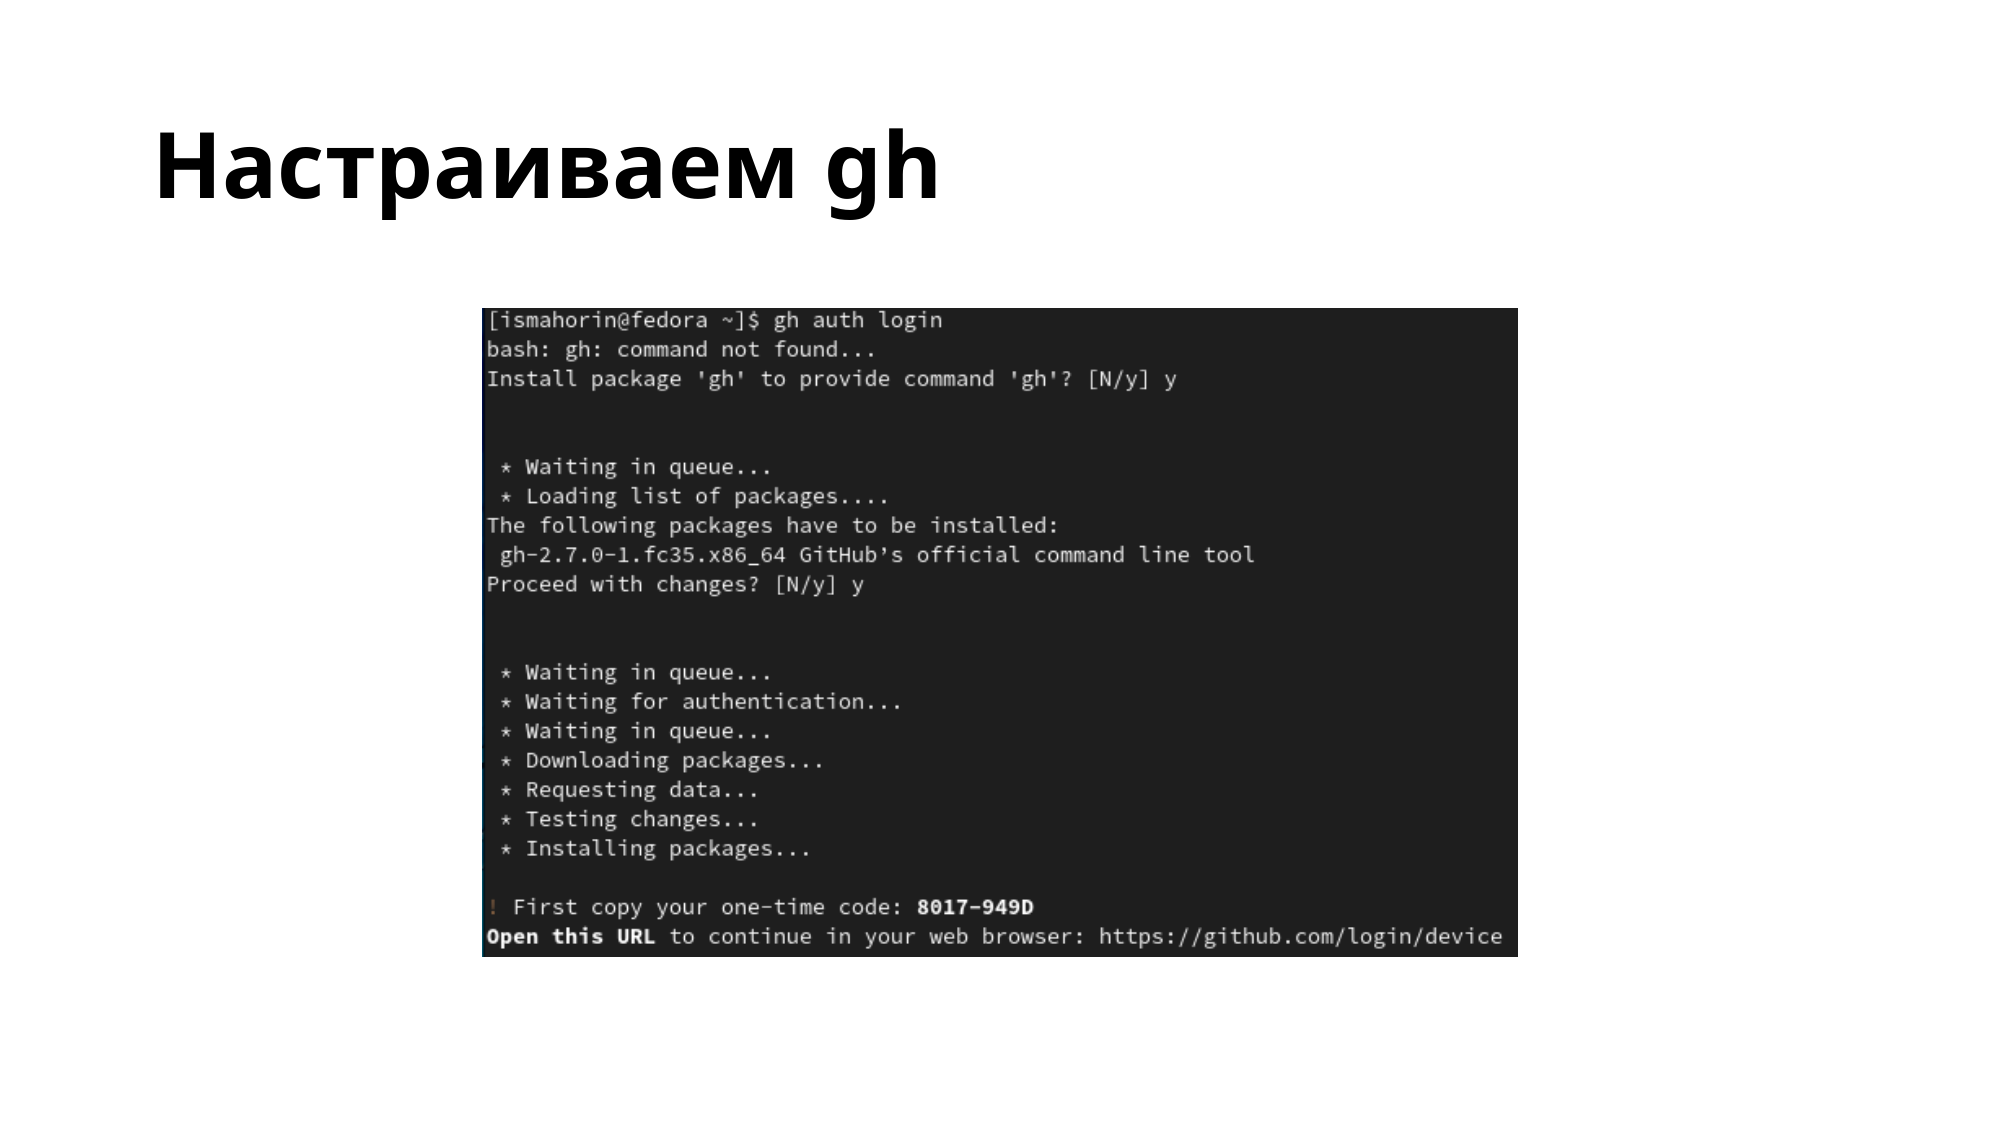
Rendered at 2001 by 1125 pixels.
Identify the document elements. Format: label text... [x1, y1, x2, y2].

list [482, 307, 1518, 957]
title Настраиваем gh [137, 59, 1863, 278]
